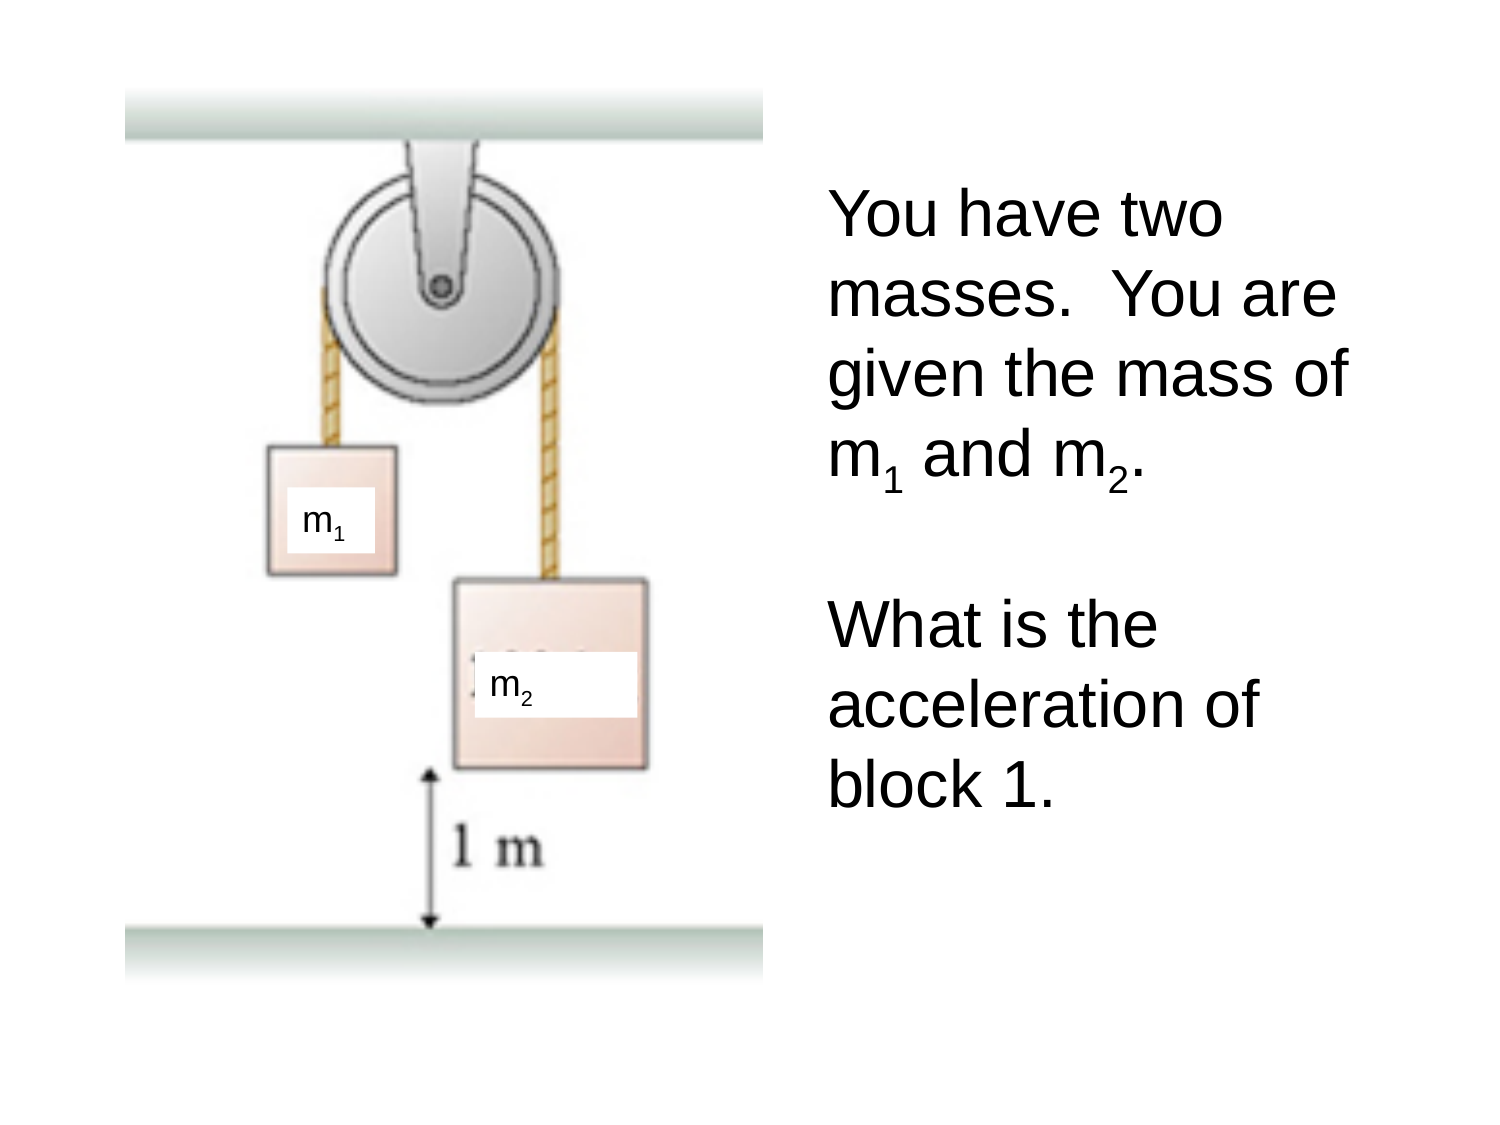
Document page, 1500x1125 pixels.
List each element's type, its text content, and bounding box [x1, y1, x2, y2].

text_box You have two masses. You are given the mass of m1 and m2. What is the acceleration of block 1. [812, 162, 1425, 828]
picture [124, 87, 763, 1016]
